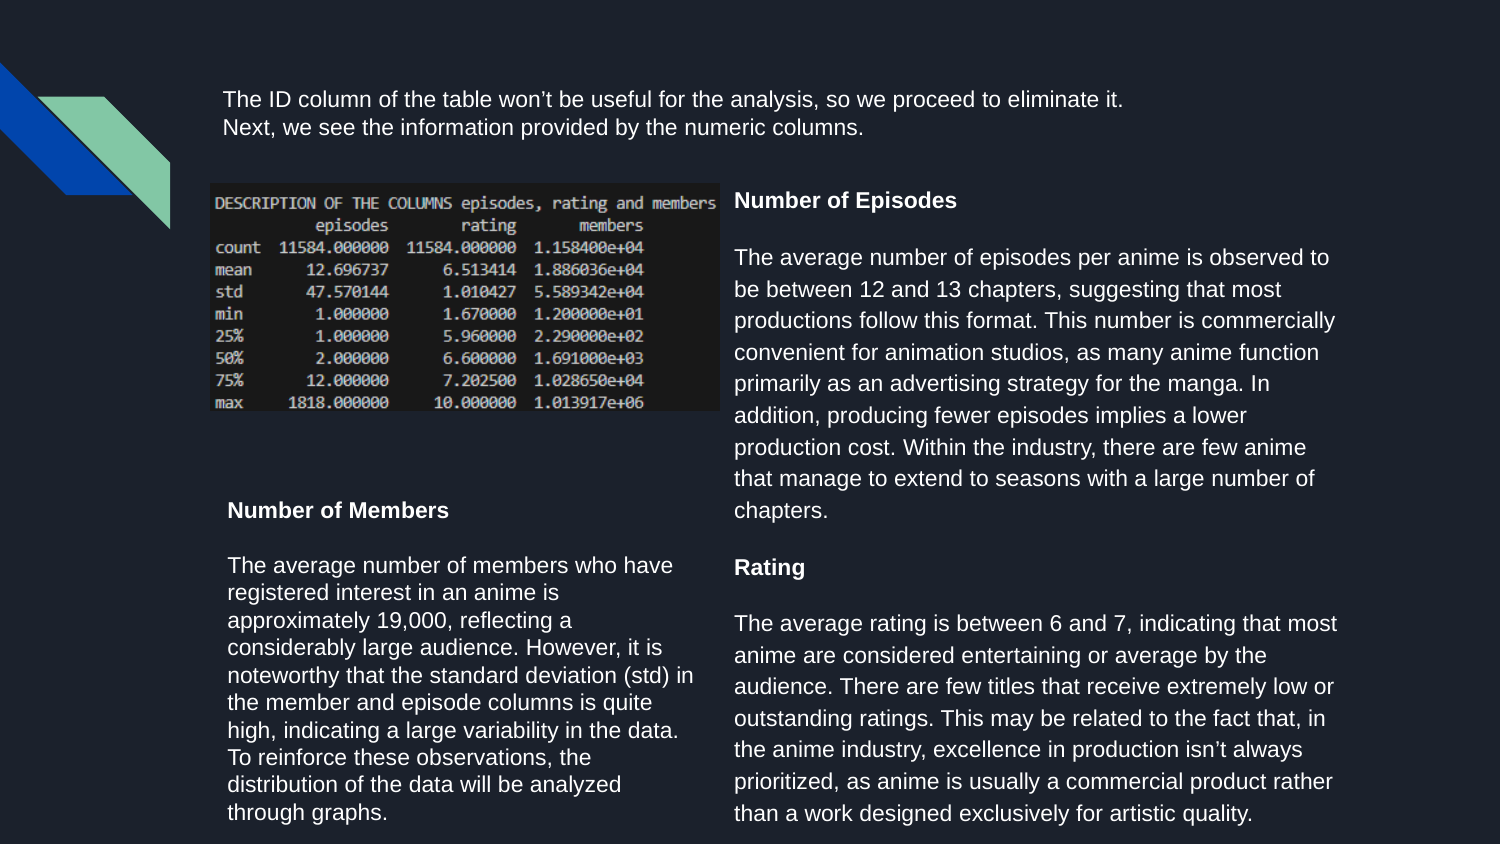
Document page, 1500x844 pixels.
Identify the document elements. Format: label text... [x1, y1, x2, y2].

list Number of Episodes The average number of episodes per anime is observed to be between 12 and 13 chapters, suggesting that most productions follow this format. This number is commercially convenient for animation studios, as many anime function primarily as an advertising strategy for the manga. In addition, producing fewer episodes implies a lower production cost. Within the industry, there are few anime that manage to extend to seasons with a large number of chapters. Rating The average rating is between 6 and 7, indicating that most anime are considered entertaining or average by the audience. There are few titles that receive extremely low or outstanding ratings. This may be related to the fact that, in the anime industry, excellence in production isn’t always prioritized, as anime is usually a commercial product rather than a work designed exclusively for artistic quality. [719, 195, 1365, 844]
text_box Number of Members The average number of members who have registered interest in an anime is approximately 19,000, reflecting a considerably large audience. However, it is noteworthy that the standard deviation (std) in the member and episode columns is quite high, indicating a large variability in the data. To reinforce these observations, the distribution of the data will be analyzed through graphs. [212, 480, 718, 844]
picture [210, 182, 720, 411]
text_box The ID column of the table won’t be useful for the analysis, so we proceed to eliminate it. Next, we see the information provided by the numeric columns. [207, 70, 1368, 195]
